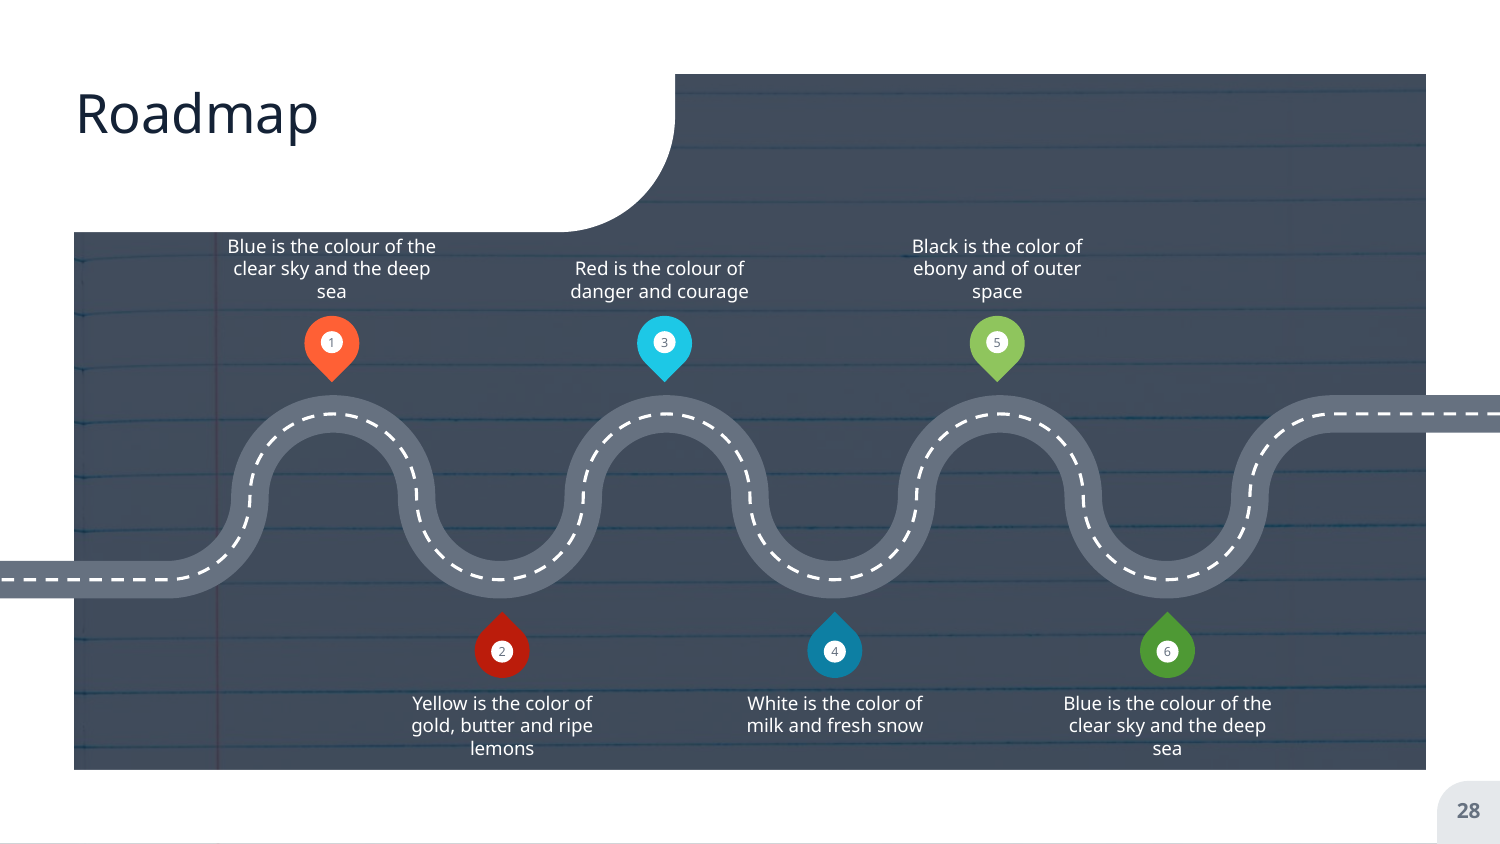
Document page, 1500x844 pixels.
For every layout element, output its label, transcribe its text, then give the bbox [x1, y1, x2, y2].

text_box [292, 304, 371, 383]
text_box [463, 611, 542, 690]
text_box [795, 611, 874, 690]
slide_number ‹#› [1437, 780, 1500, 844]
text_box Yellow is the color of gold, butter and ripe lemons [396, 691, 608, 779]
text_box Red is the colour of danger and courage [553, 214, 765, 303]
text_box Black is the color of ebony and of outer space [891, 214, 1103, 303]
text_box White is the color of milk and fresh snow [729, 691, 941, 779]
title Roadmap [75, 0, 596, 233]
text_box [1128, 611, 1207, 690]
text_box Blue is the colour of the clear sky and the deep sea [226, 214, 438, 303]
text_box Blue is the colour of the clear sky and the deep sea [1062, 691, 1273, 779]
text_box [625, 304, 704, 383]
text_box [958, 304, 1037, 383]
text_box [0, 413, 1500, 580]
